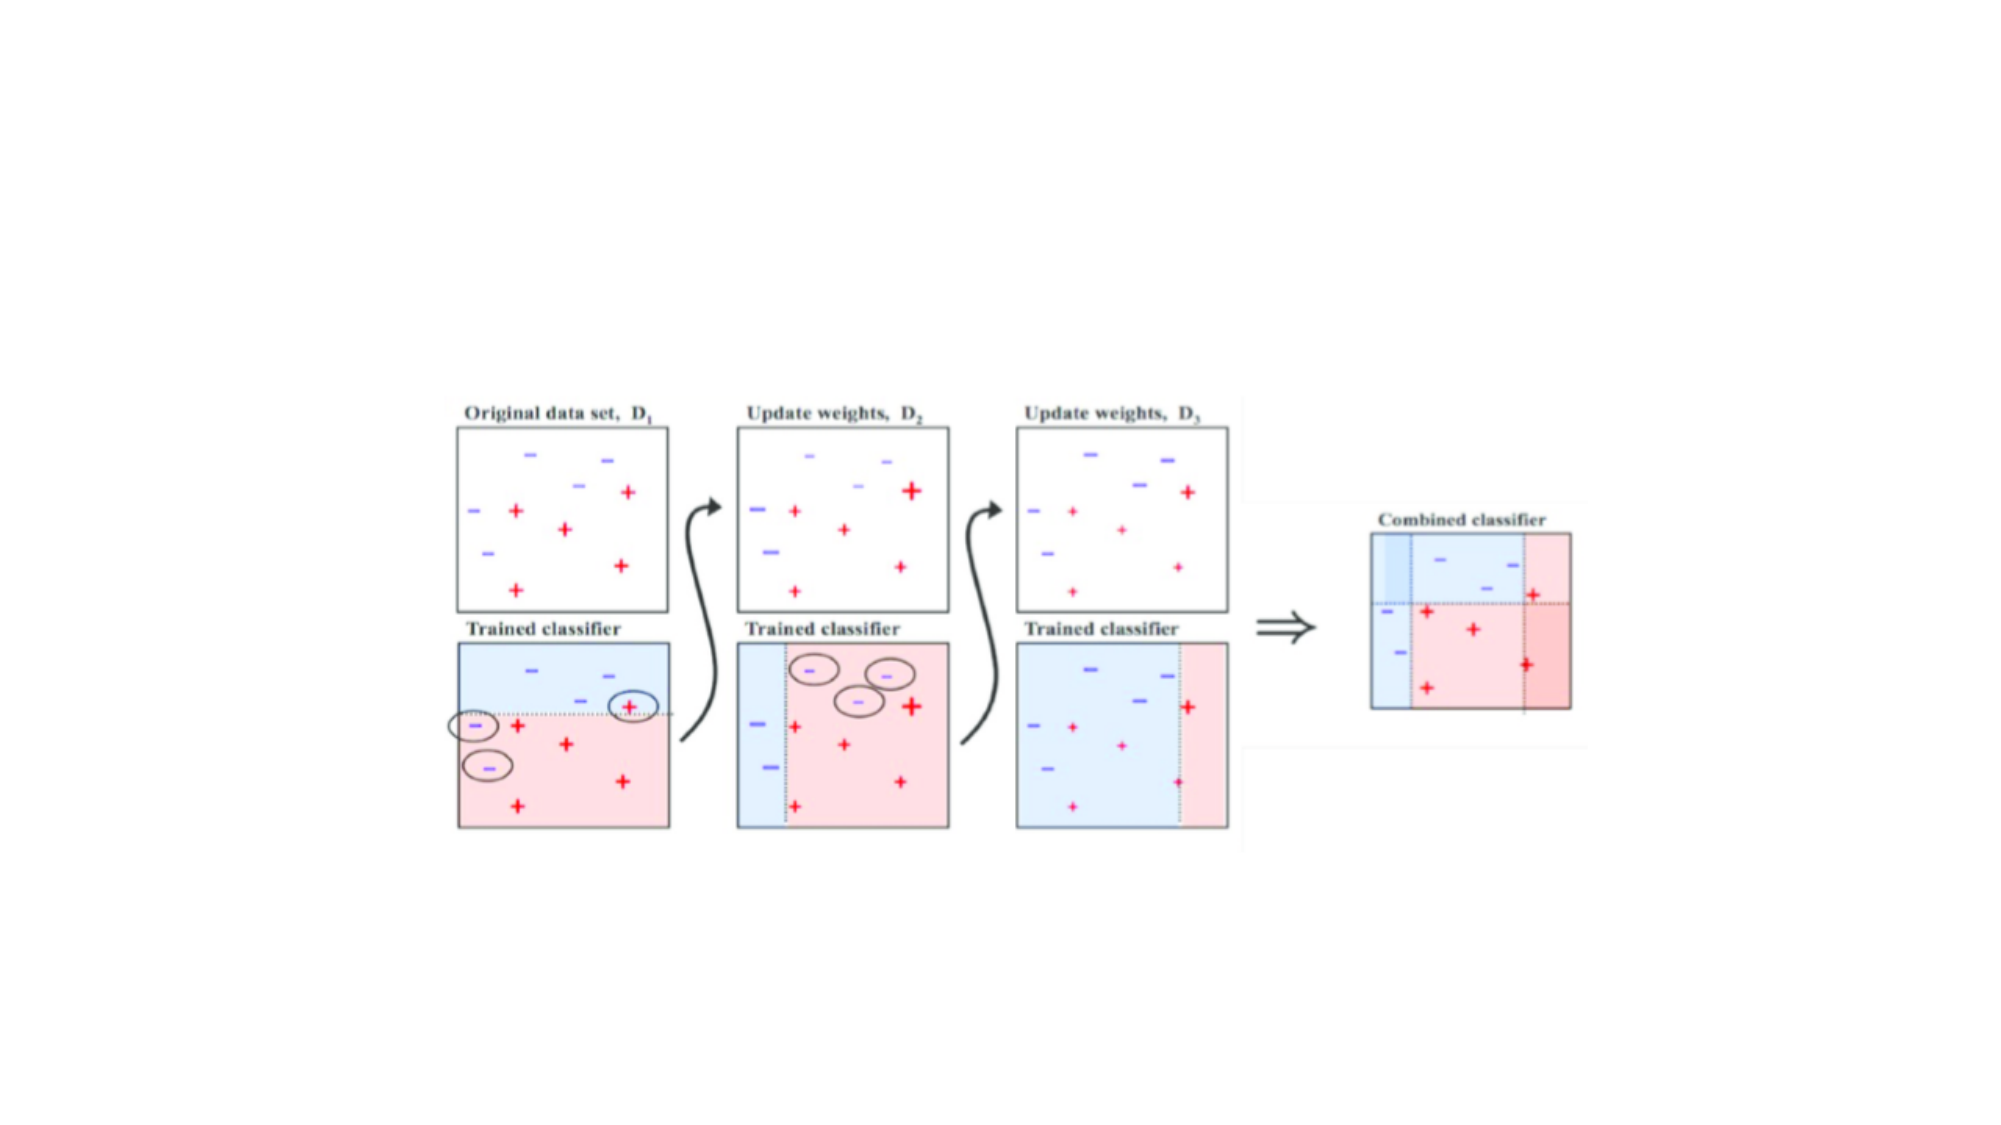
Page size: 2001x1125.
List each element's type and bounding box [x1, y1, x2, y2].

picture [362, 335, 1638, 909]
